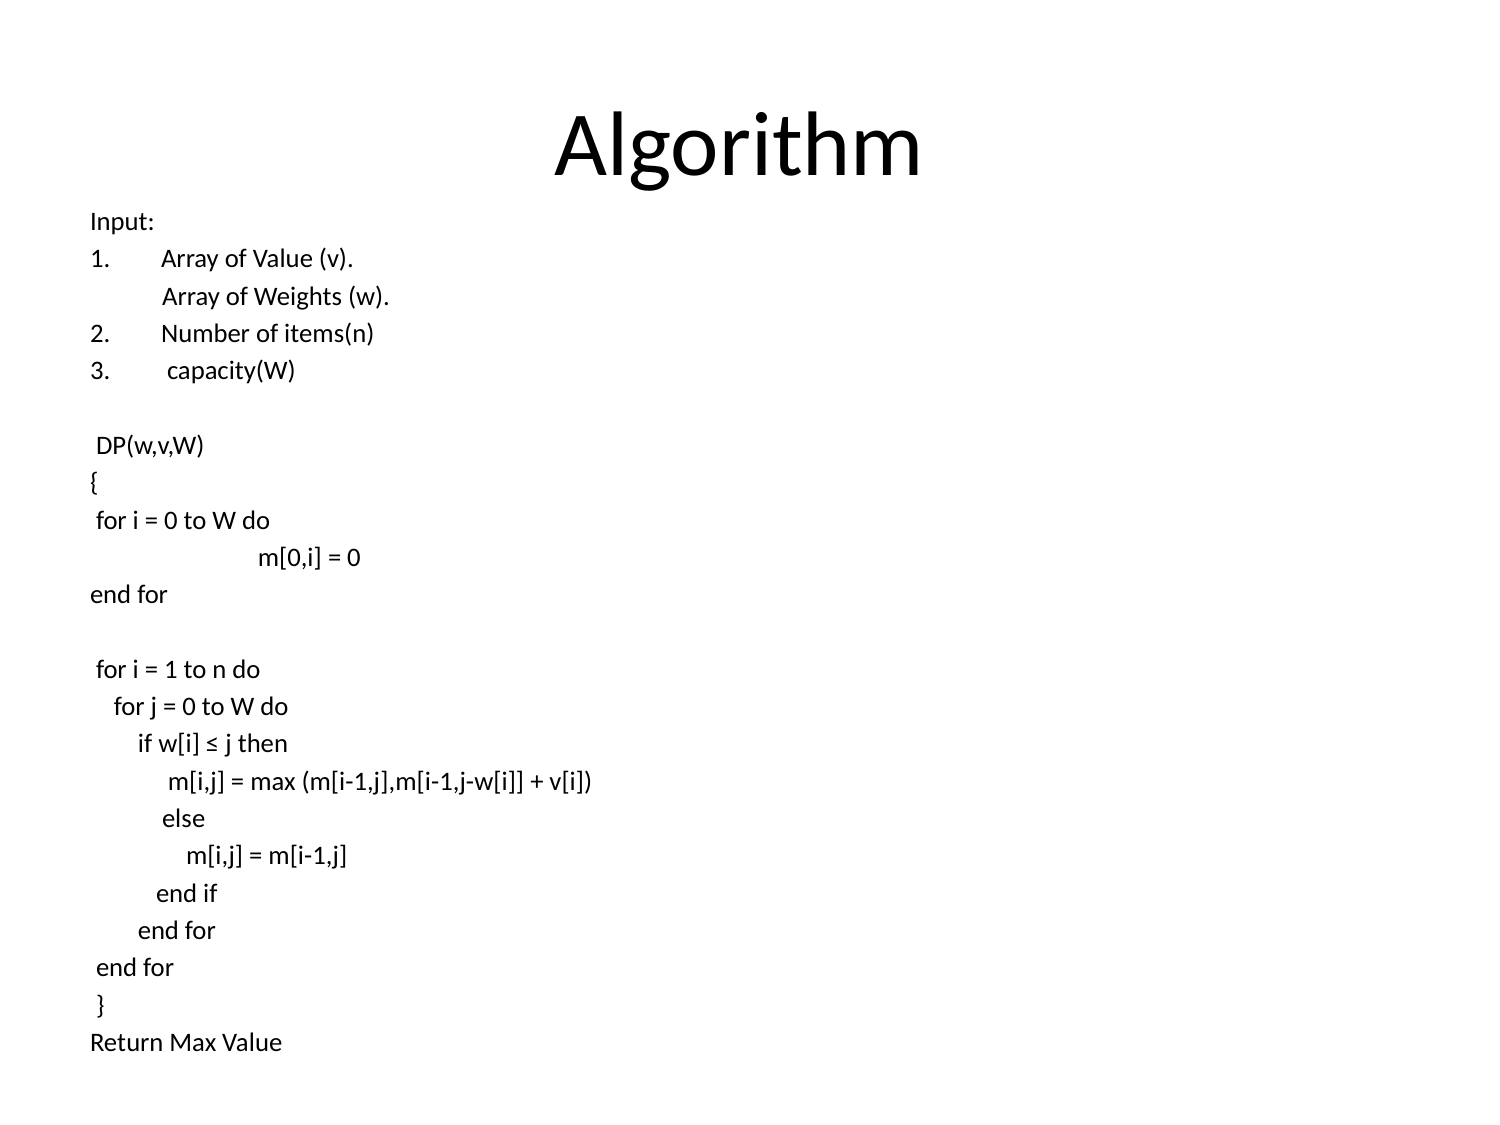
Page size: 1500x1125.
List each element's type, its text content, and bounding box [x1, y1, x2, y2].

title Algorithm [75, 45, 1425, 196]
list Input: Array of Value (v). Array of Weights (w). Number of items(n) capacity(W) DP(w,v,W) { for i = 0 to W do m[0,i] = 0 end for for i = 1 to n do for j = 0 to W do if w[i] ≤ j then m[i,j] = max (m[i-1,j],m[i-1,j-w[i]] + v[i]) else m[i,j] = m[i-1,j] end if end for end for } Return Max Value [75, 196, 1425, 1071]
